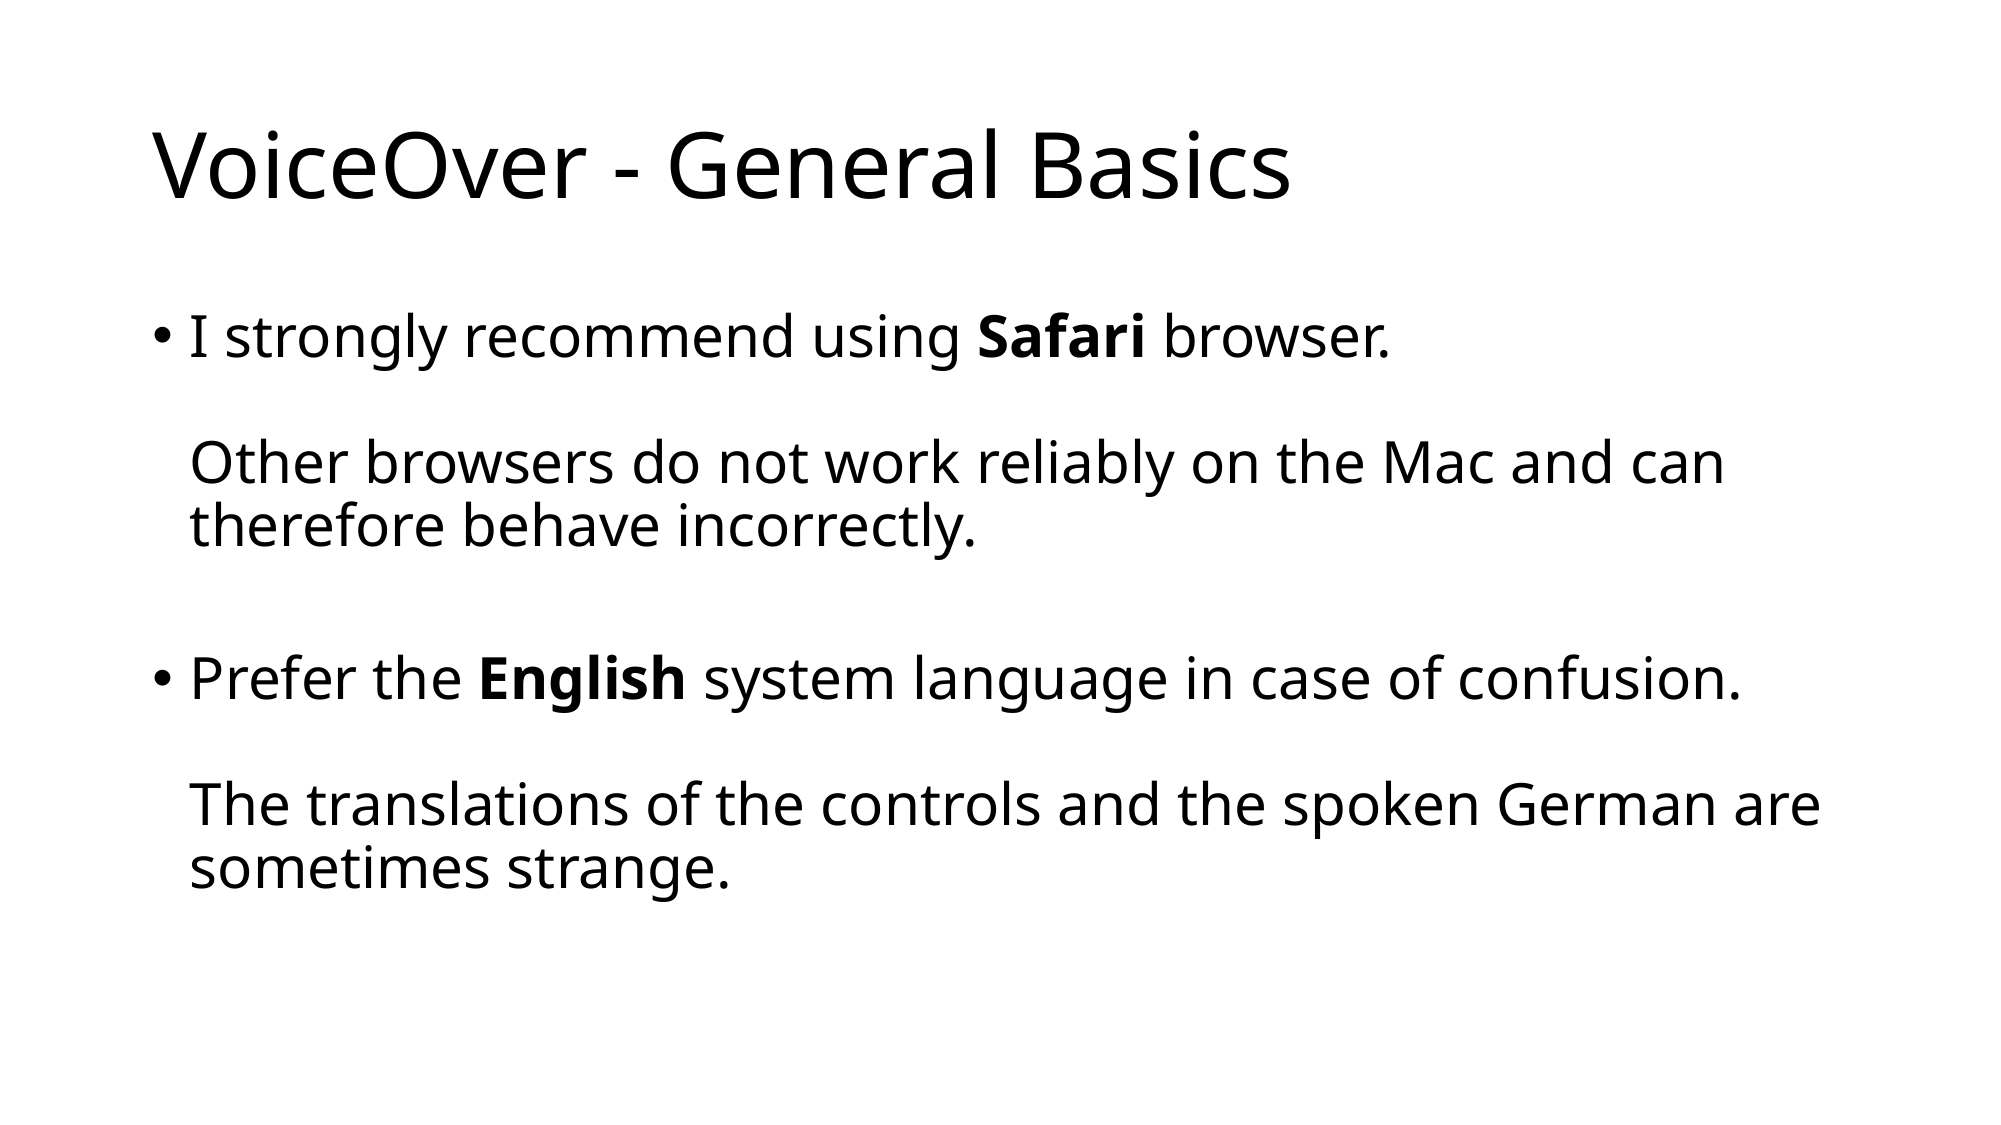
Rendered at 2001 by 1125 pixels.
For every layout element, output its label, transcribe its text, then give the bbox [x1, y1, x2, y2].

title VoiceOver - General Basics [137, 59, 1863, 278]
list I strongly recommend using Safari browser. Other browsers do not work reliably on the Mac and can therefore behave incorrectly. Prefer the English system language in case of confusion. The translations of the controls and the spoken German are sometimes strange. [137, 299, 1863, 1014]
